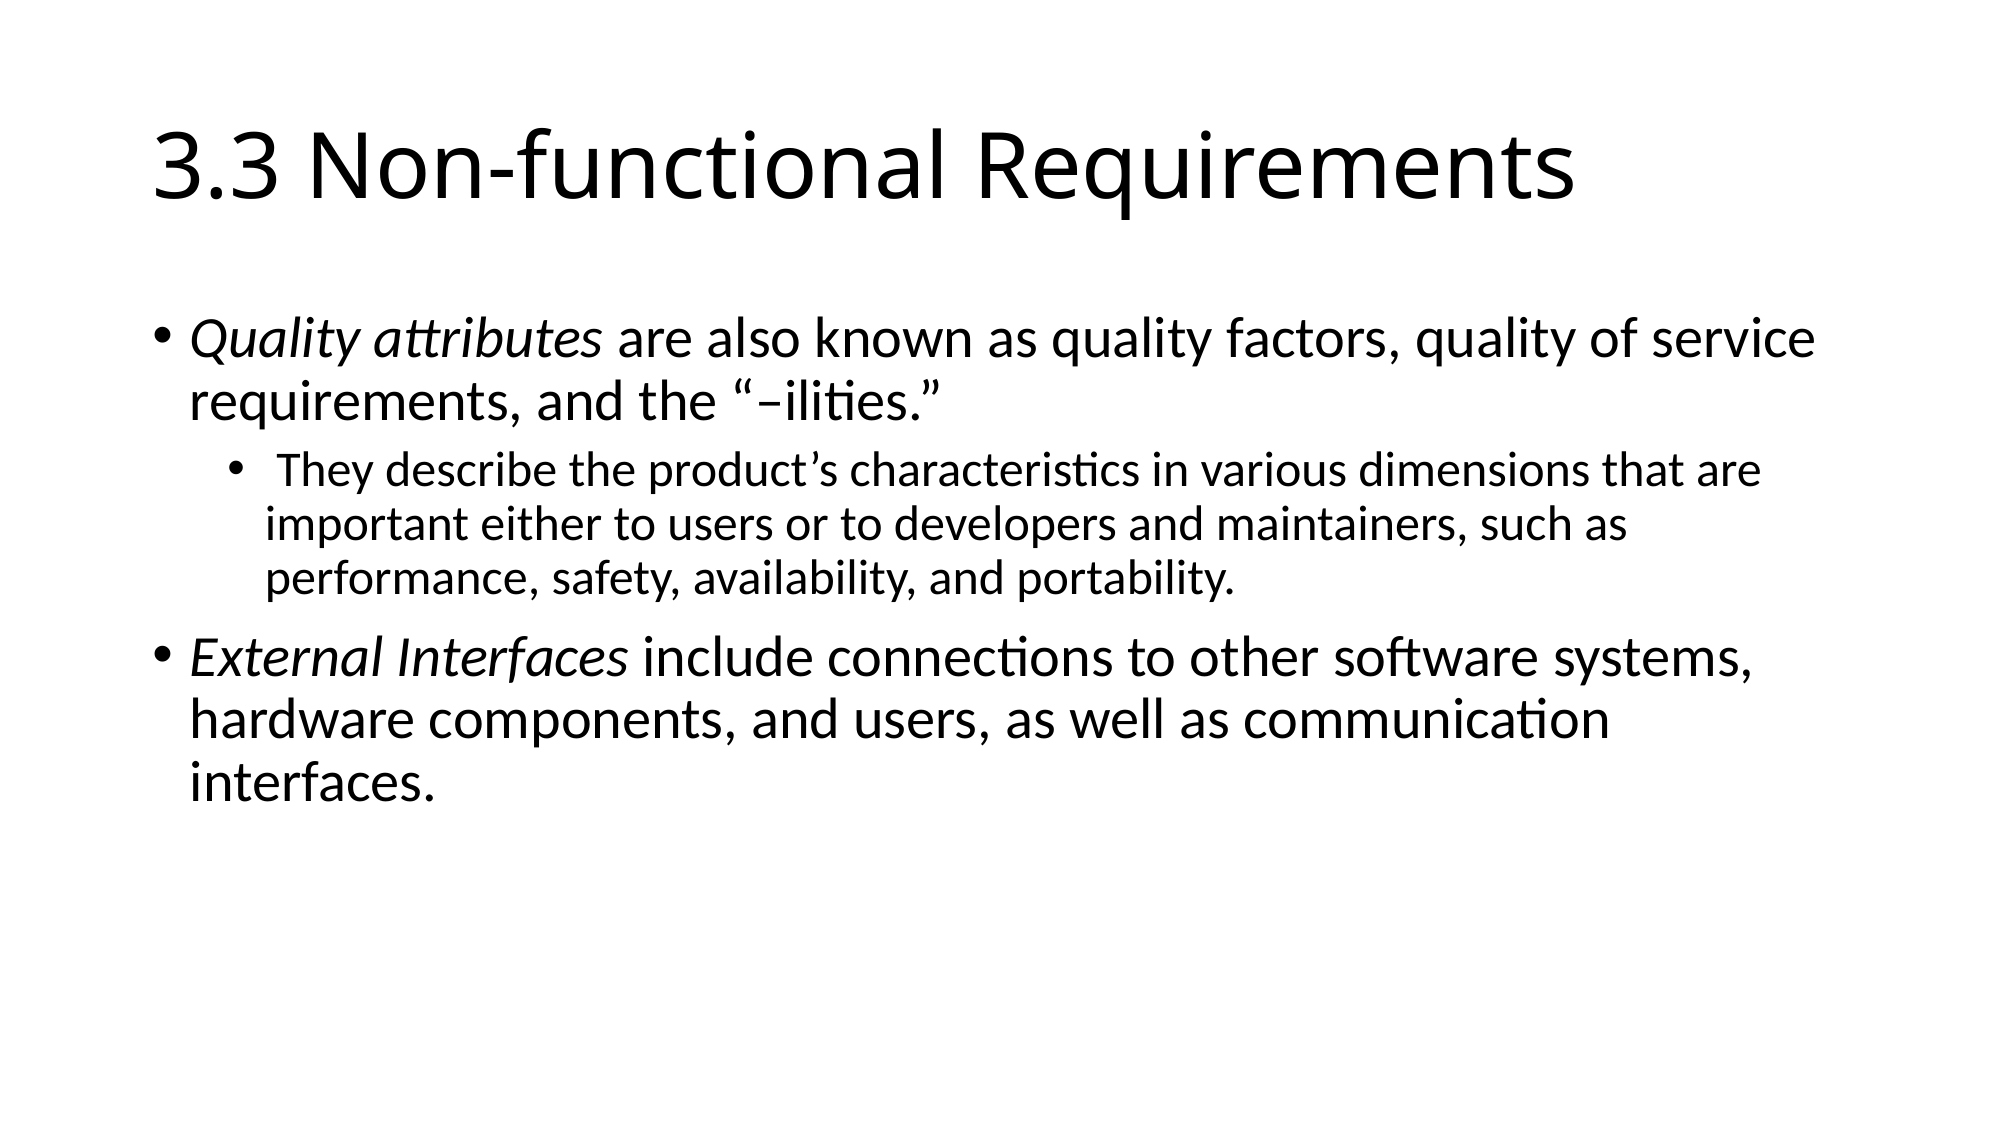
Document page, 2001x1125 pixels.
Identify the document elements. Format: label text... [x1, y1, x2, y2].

title 3.3 Non-functional Requirements [137, 59, 1863, 278]
list Quality attributes are also known as quality factors, quality of service requirements, and the “–ilities.” They describe the product’s characteristics in various dimensions that are important either to users or to developers and maintainers, such as performance, safety, availability, and portability. External Interfaces include connections to other software systems, hardware components, and users, as well as communication interfaces. [137, 299, 1863, 1014]
